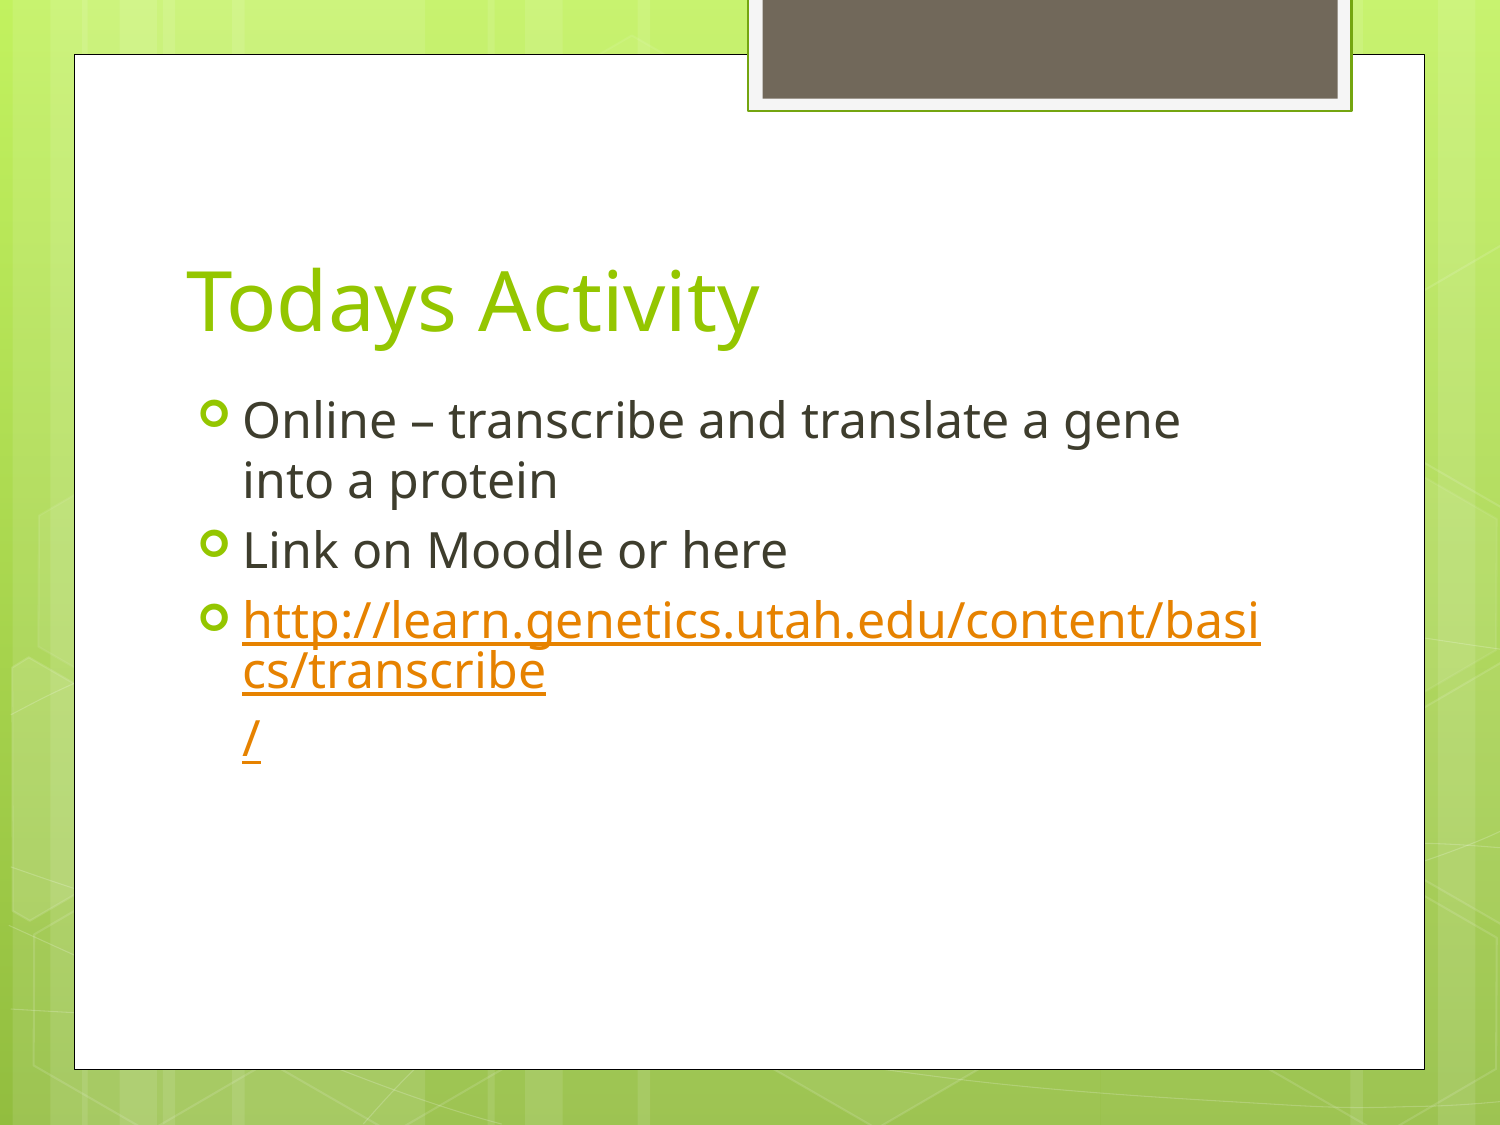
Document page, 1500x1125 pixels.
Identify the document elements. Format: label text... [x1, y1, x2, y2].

title Todays Activity [171, 168, 1324, 357]
list Online – transcribe and translate a gene into a protein Link on Moodle or here http://learn.genetics.utah.edu/content/basics/transcribe/ [171, 381, 1283, 957]
